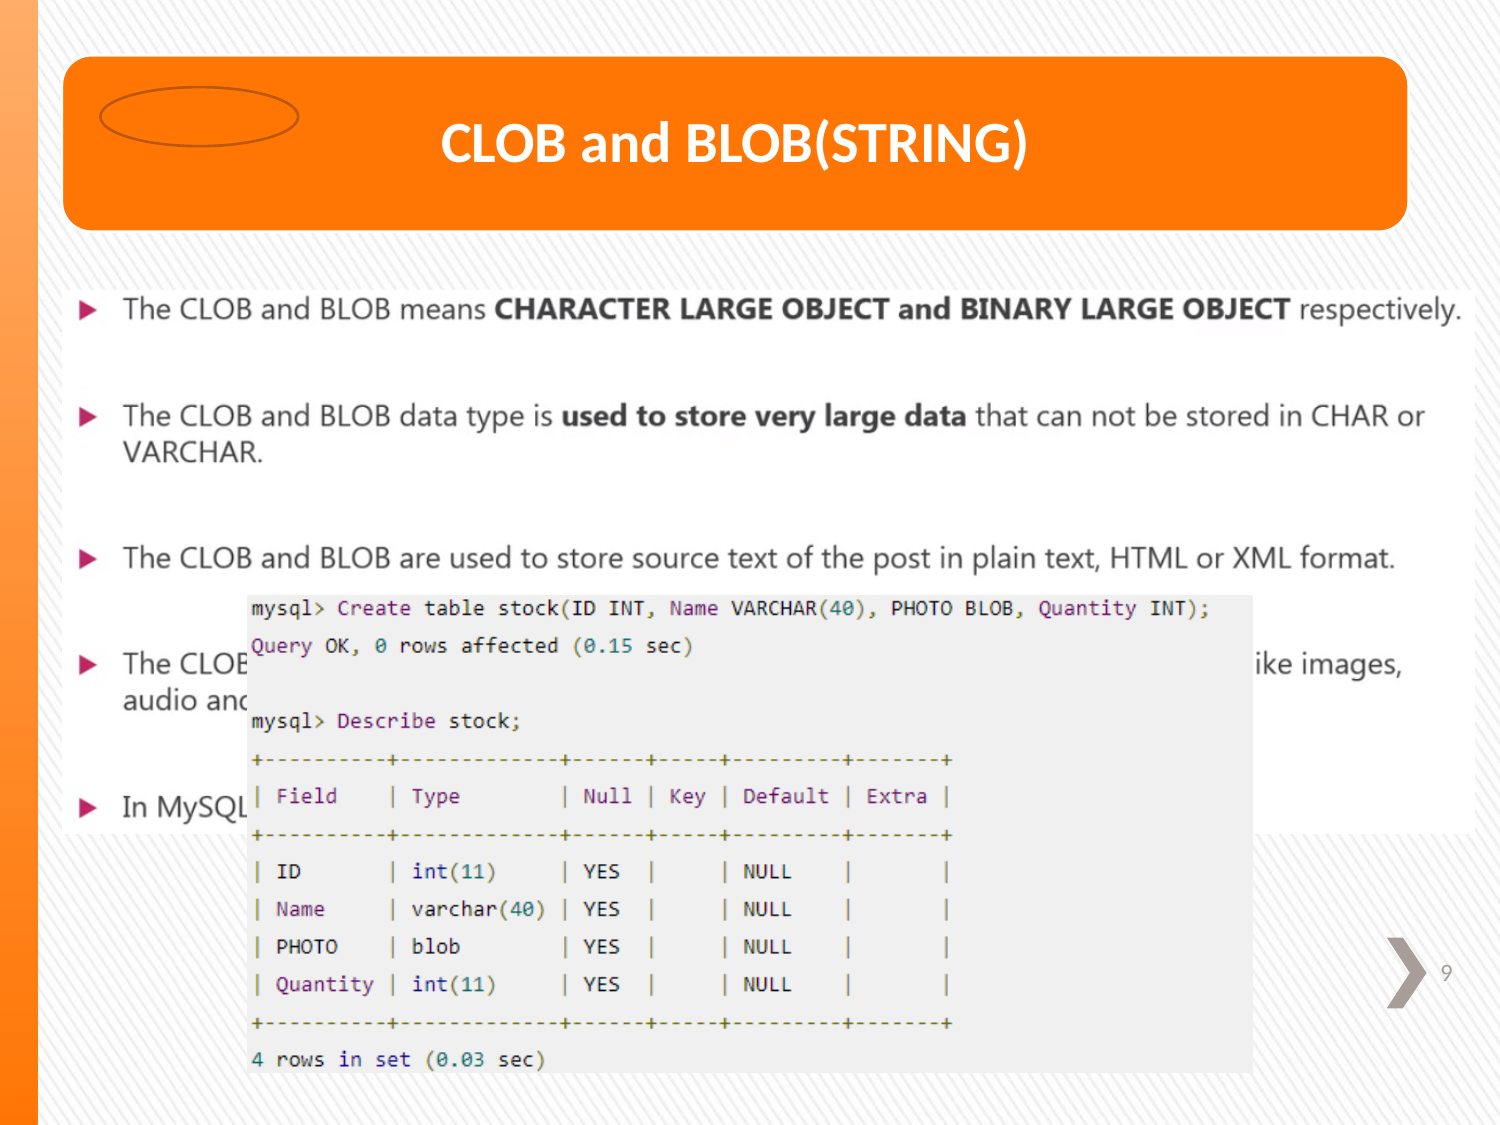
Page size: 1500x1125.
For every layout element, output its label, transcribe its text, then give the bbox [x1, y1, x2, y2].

picture [37, 0, 1500, 1125]
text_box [61, 55, 1409, 232]
slide_number 9 [1425, 941, 1488, 1002]
